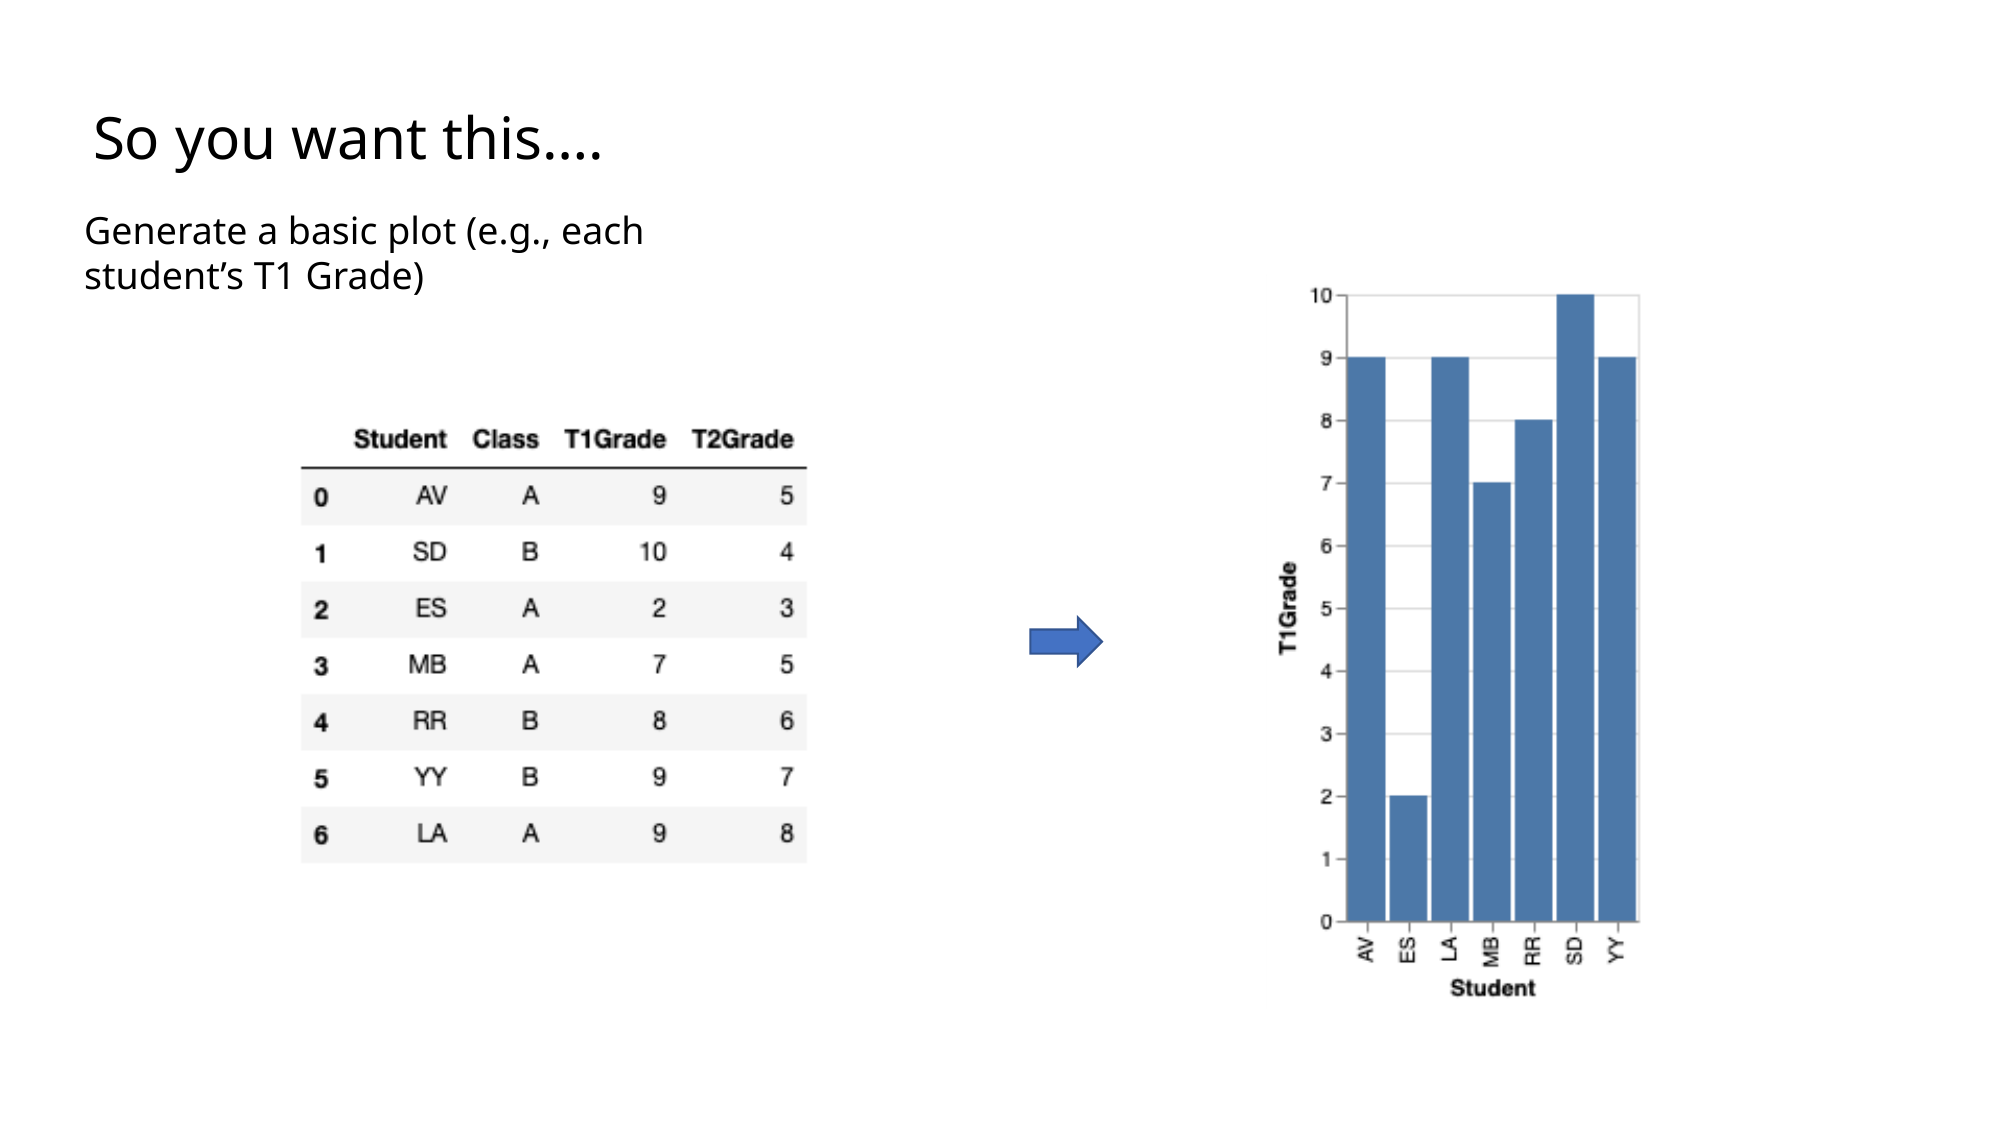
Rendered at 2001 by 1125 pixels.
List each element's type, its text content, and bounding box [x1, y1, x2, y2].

picture [285, 409, 868, 874]
picture [1265, 274, 1649, 1009]
text_box Generate a basic plot (e.g., each student’s T1 Grade) [69, 199, 779, 304]
text_box So you want this…. [78, 94, 620, 180]
text_box [1029, 614, 1104, 669]
